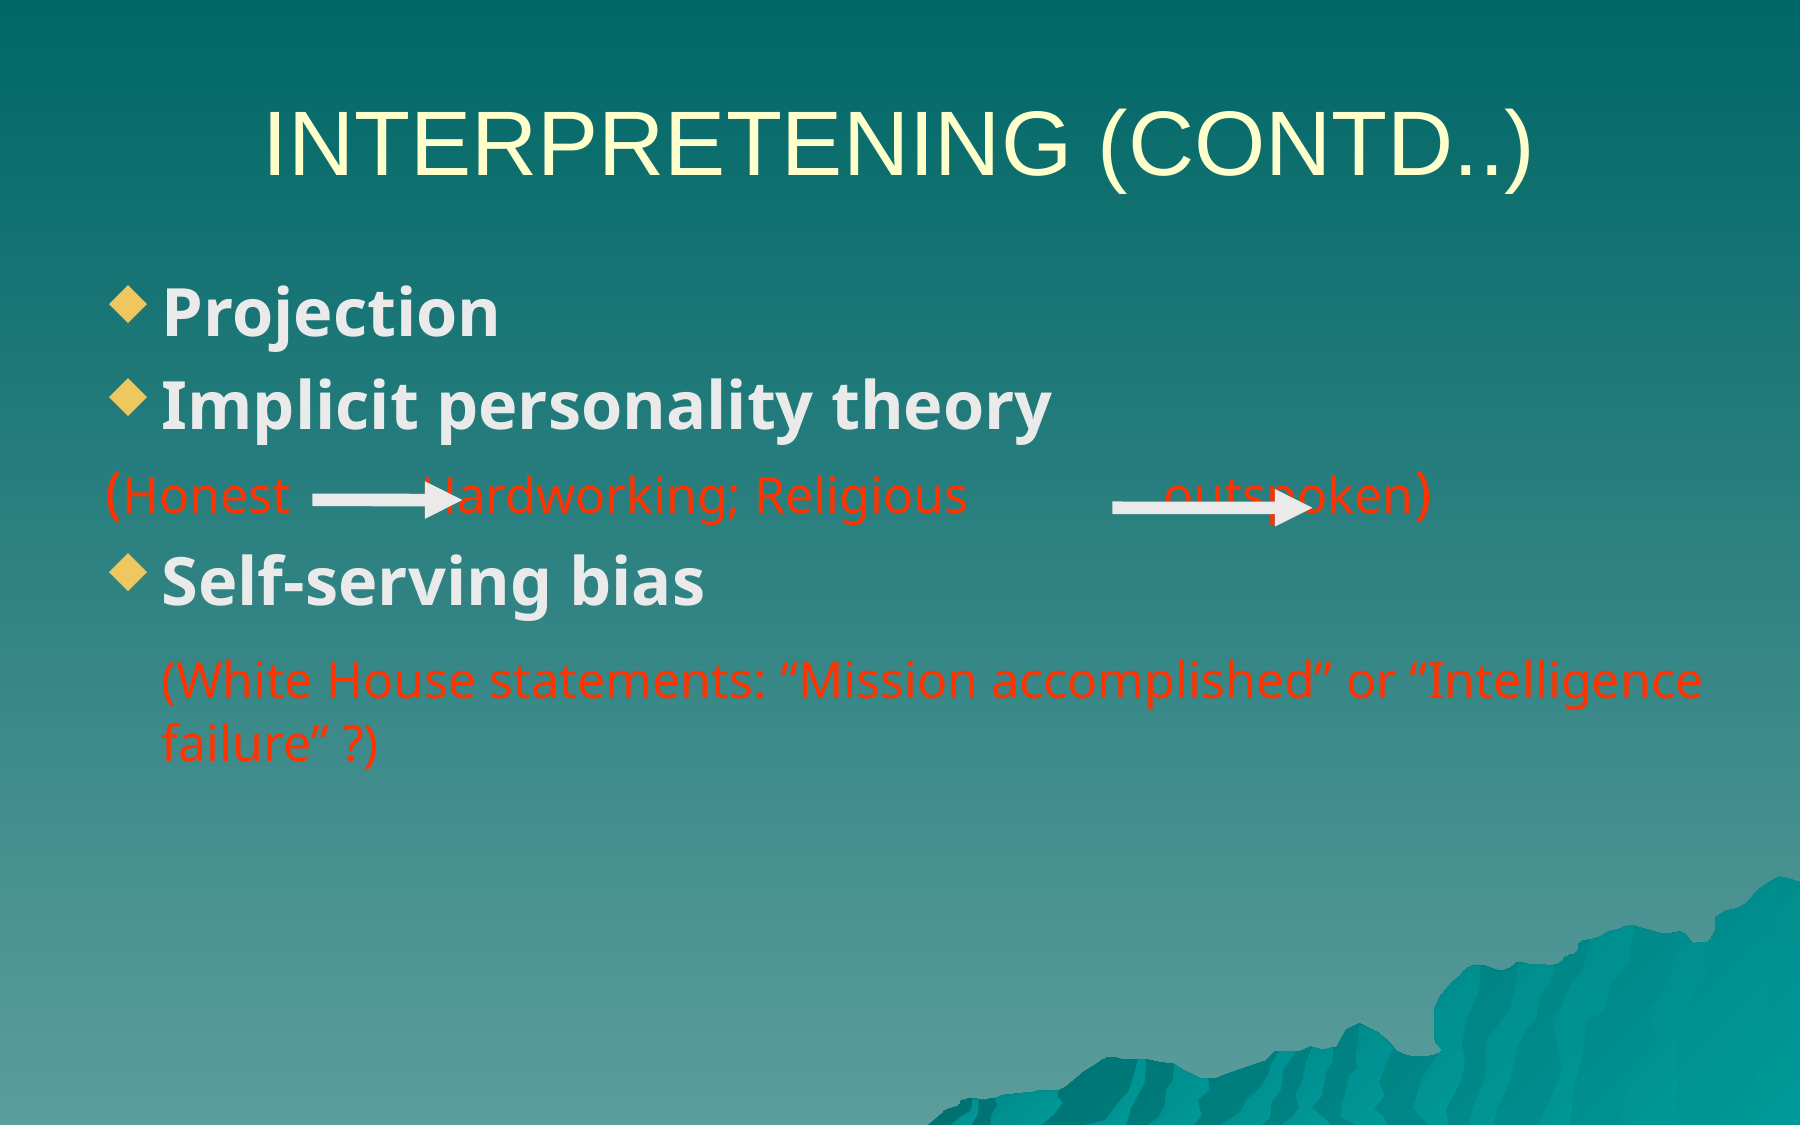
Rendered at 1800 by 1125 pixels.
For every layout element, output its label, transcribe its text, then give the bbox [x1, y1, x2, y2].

text_box [1112, 501, 1313, 515]
text_box [312, 493, 463, 507]
list Projection Implicit personality theory (Honest Hardworking; Religious outspoken) Self-serving bias (White House statements: “Mission accomplished” or “Intelligence failure” ?) [89, 262, 1776, 1006]
title INTERPRETENING (CONTD..) [89, 45, 1711, 233]
